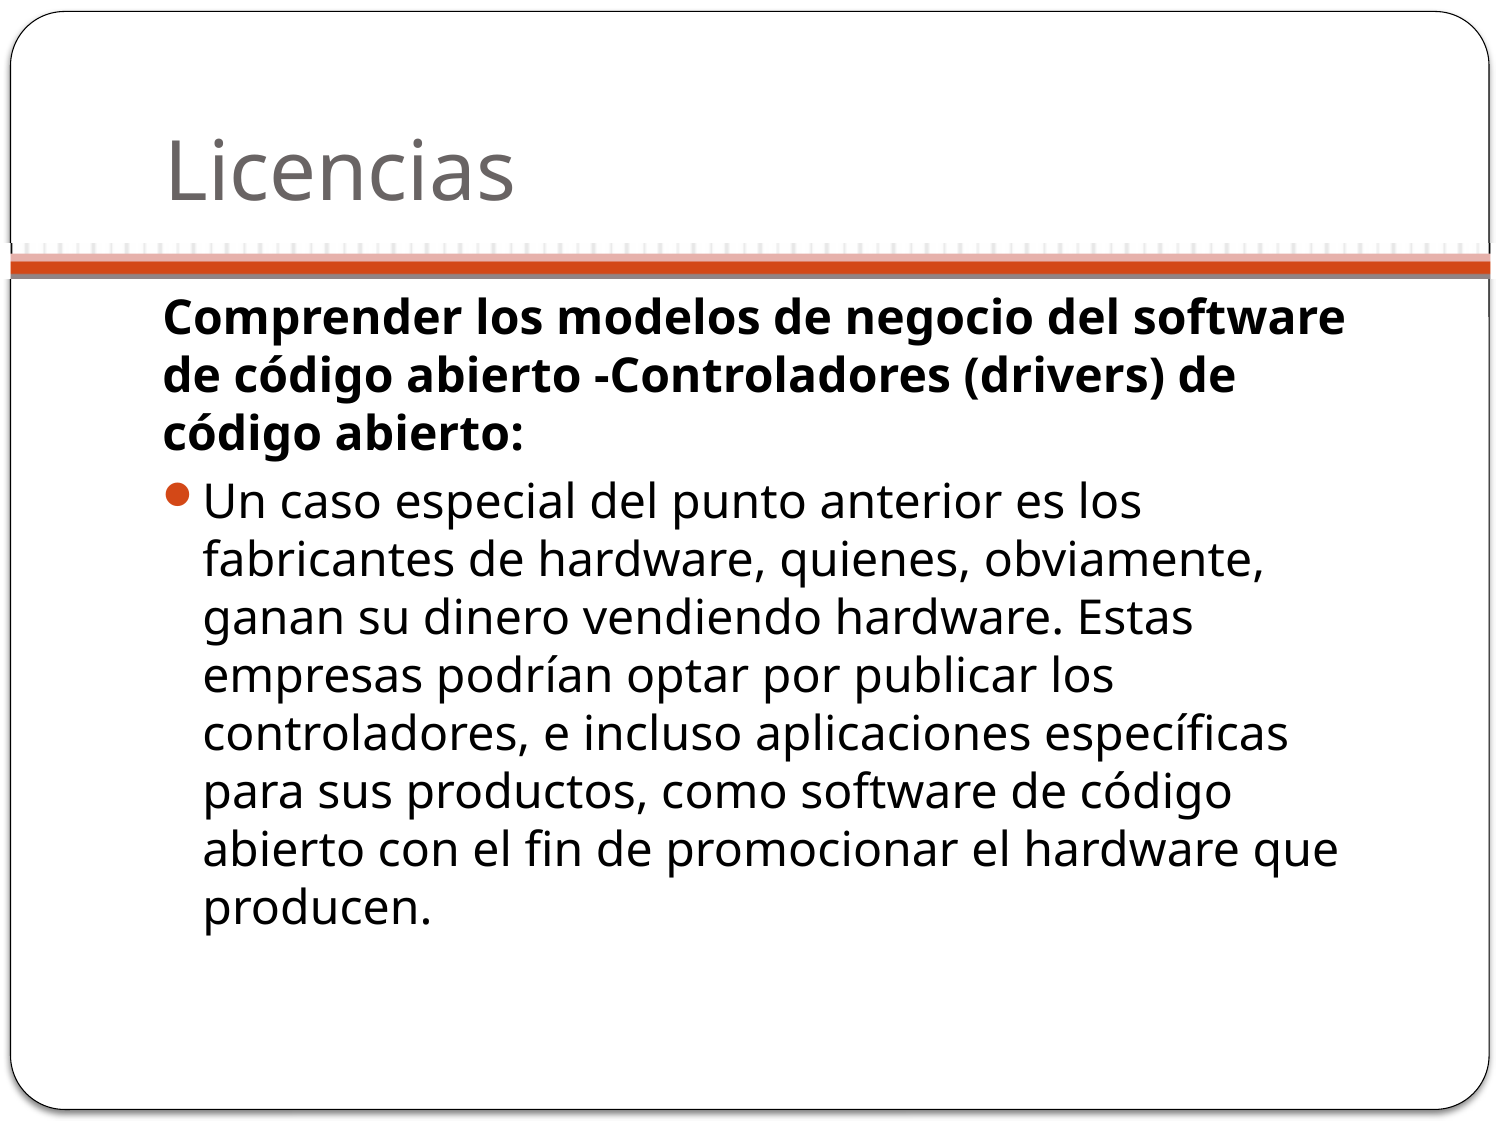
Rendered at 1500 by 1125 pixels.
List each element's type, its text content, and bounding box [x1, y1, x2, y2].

title Licencias [150, 45, 1425, 233]
picture [0, 243, 1500, 280]
list Comprender los modelos de negocio del software de código abierto -Controladores (drivers) de código abierto: Un caso especial del punto anterior es los fabricantes de hardware, quienes, obviamente, ganan su dinero vendiendo hardware. Estas empresas podrían optar por publicar los controladores, e incluso aplicaciones específicas para sus productos, como software de código abierto con el fin de promocionar el hardware que producen. [147, 288, 1365, 1071]
